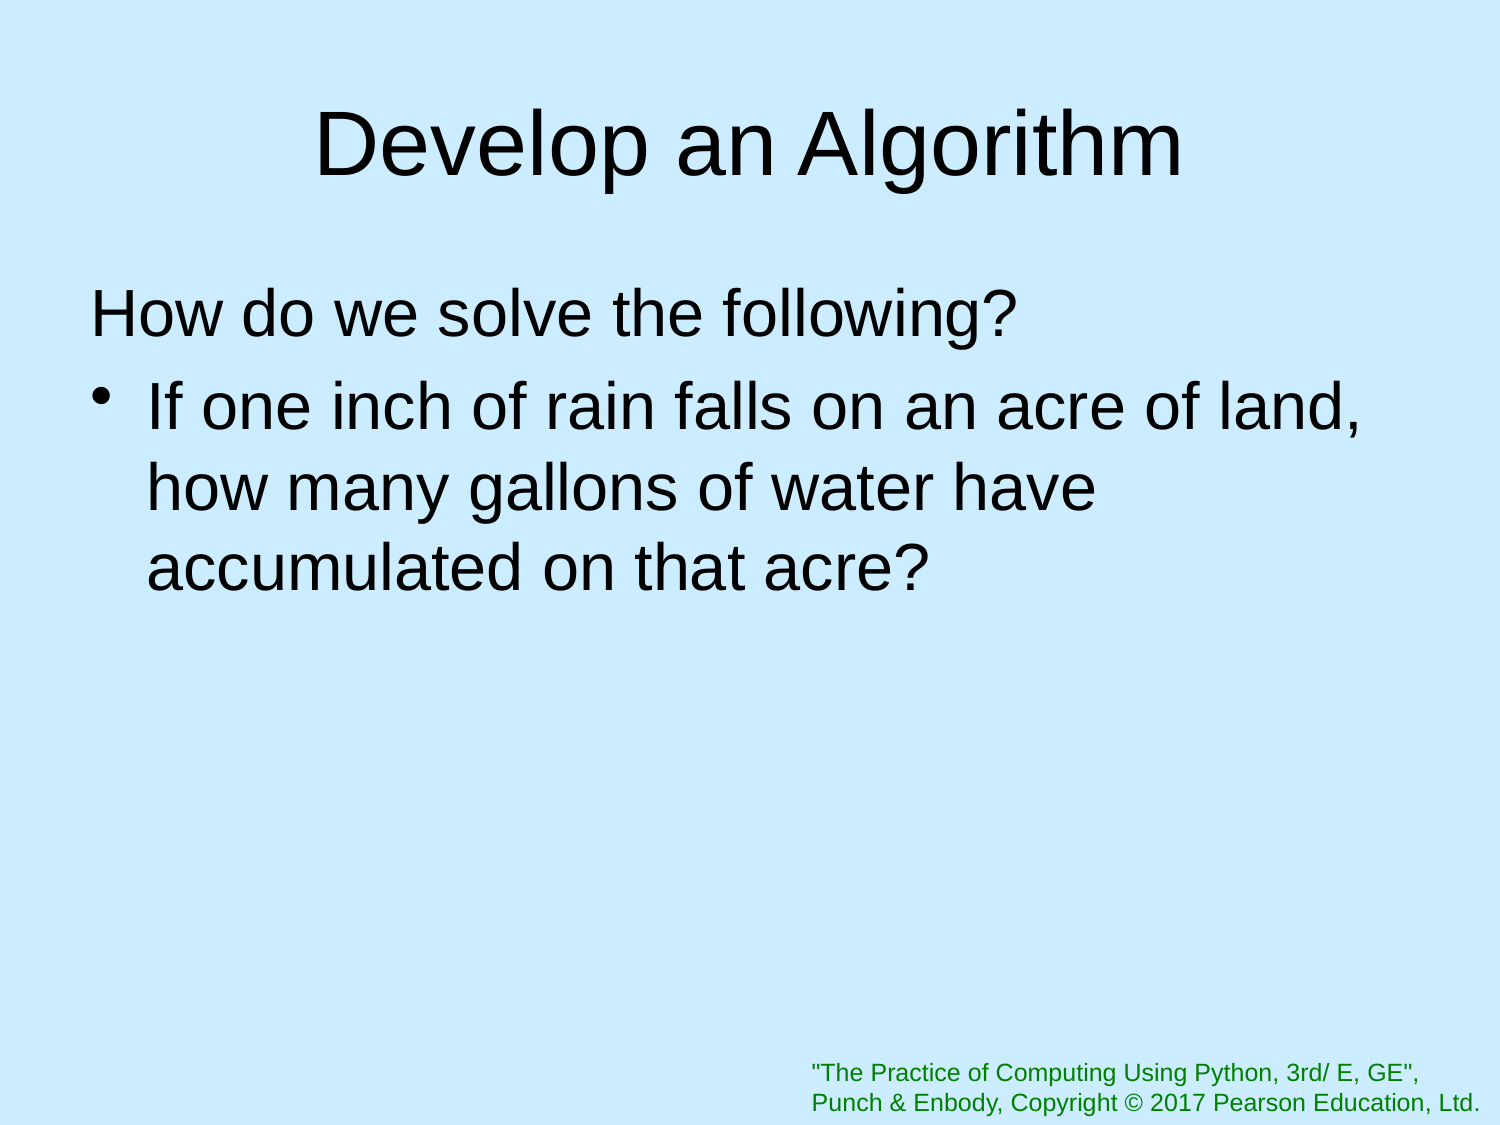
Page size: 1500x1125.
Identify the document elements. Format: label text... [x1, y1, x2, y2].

list How do we solve the following? If one inch of rain falls on an acre of land, how many gallons of water have accumulated on that acre? [75, 262, 1425, 1005]
title Develop an Algorithm [75, 45, 1425, 233]
